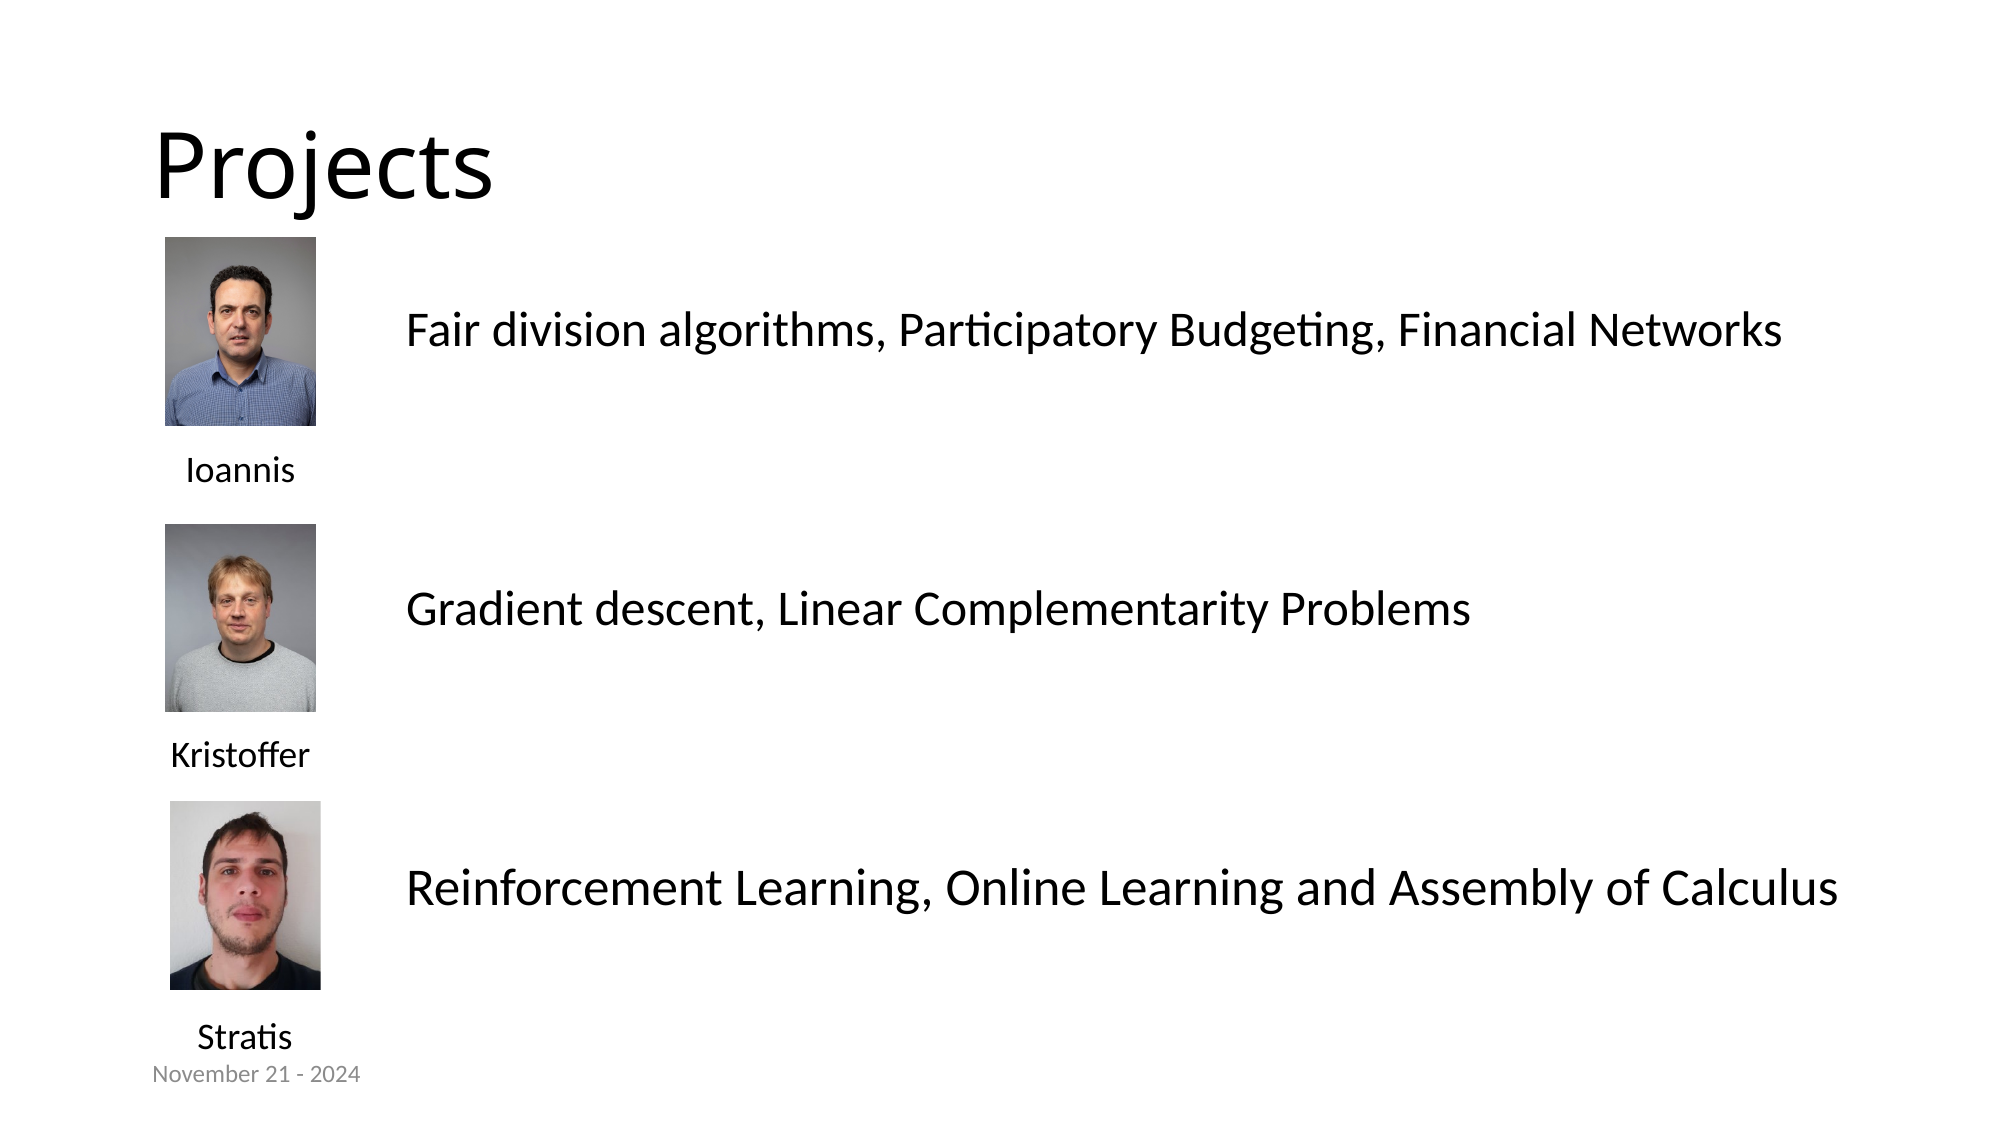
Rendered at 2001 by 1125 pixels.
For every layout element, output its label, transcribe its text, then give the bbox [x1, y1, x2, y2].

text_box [165, 237, 316, 498]
text_box Gradient descent, Linear Complementarity Problems [391, 574, 1863, 661]
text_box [170, 801, 321, 1066]
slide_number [137, 1042, 588, 1103]
text_box Reinforcement Learning, Online Learning and Assembly of Calculus [391, 852, 1863, 939]
text_box Fair division algorithms, Participatory Budgeting, Financial Networks [391, 296, 1863, 366]
title Projects [137, 59, 1863, 278]
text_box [154, 524, 327, 784]
